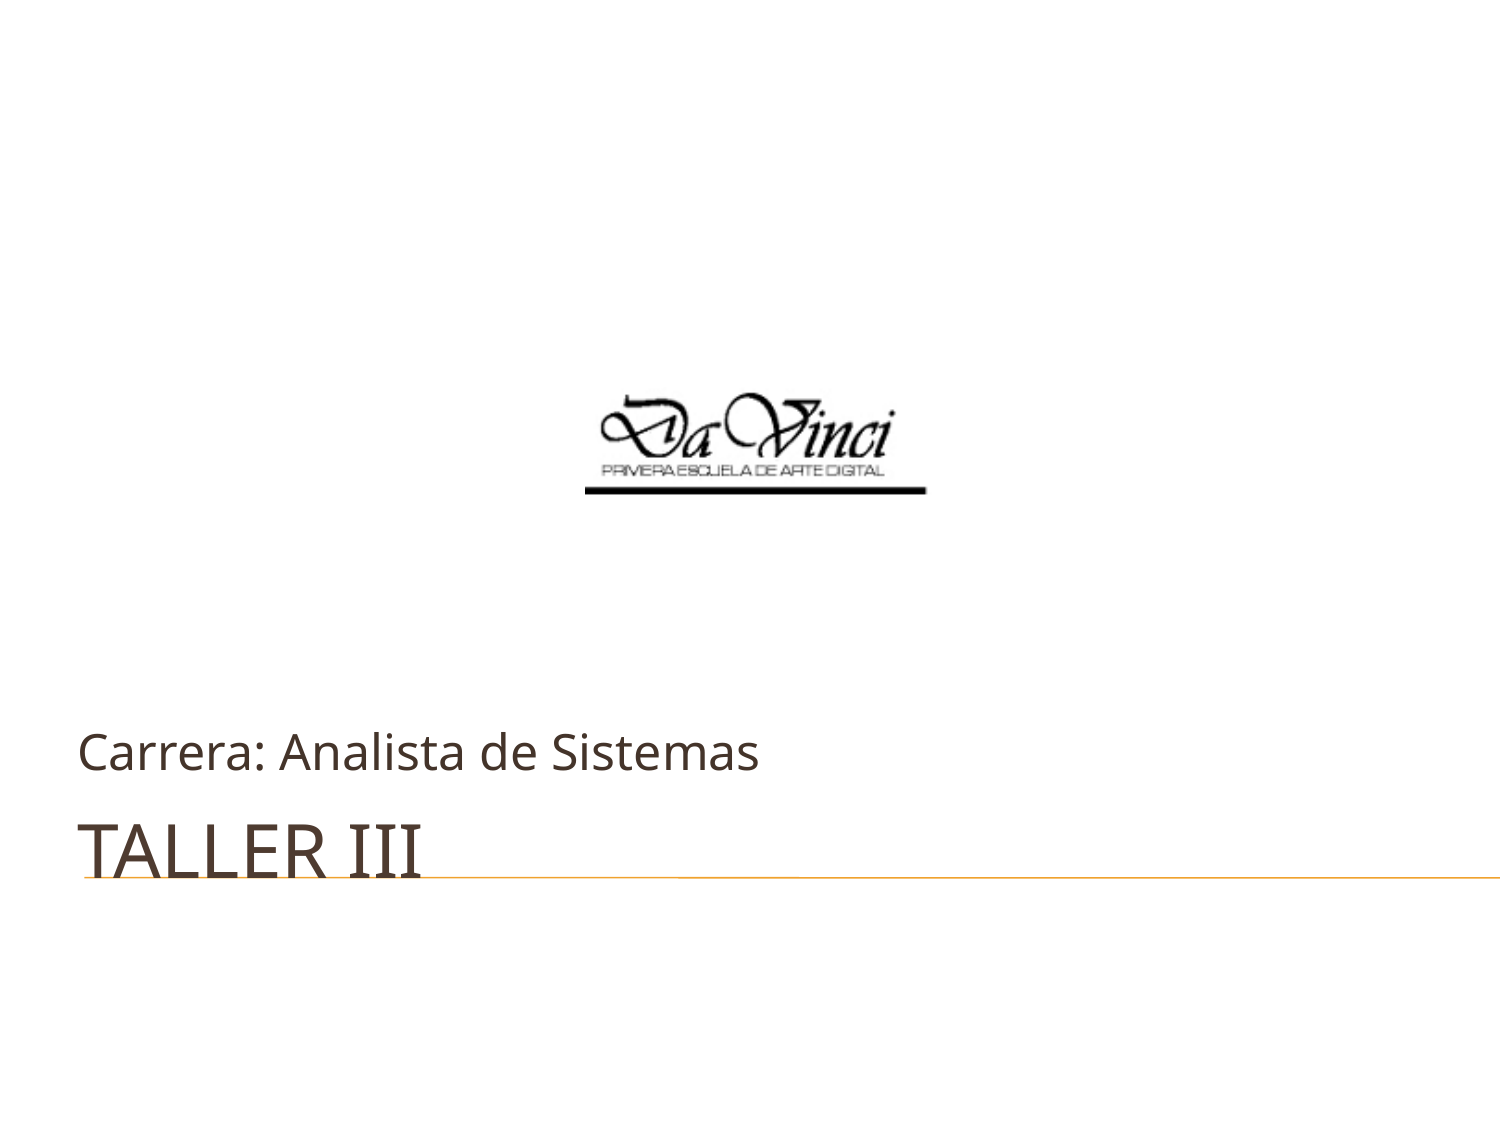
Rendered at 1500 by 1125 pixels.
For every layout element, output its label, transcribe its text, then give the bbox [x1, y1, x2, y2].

subtitle Carrera: Analista de Sistemas [62, 637, 1450, 788]
title Taller iii [62, 796, 1450, 997]
picture [585, 386, 936, 505]
